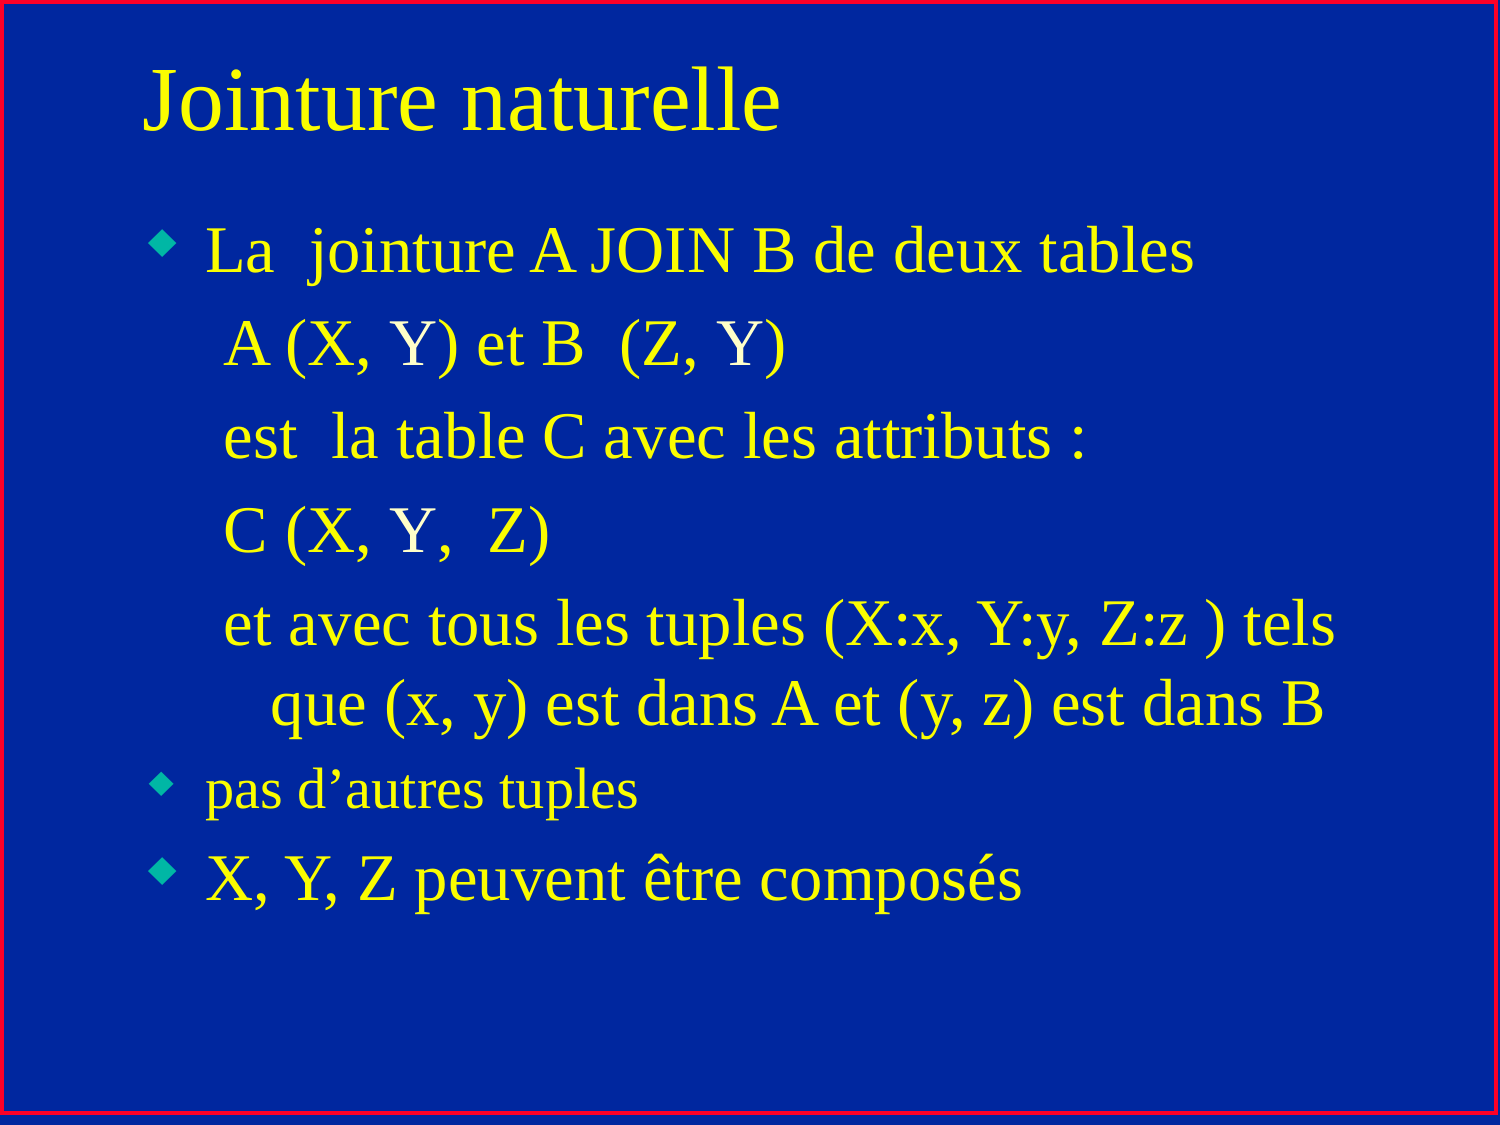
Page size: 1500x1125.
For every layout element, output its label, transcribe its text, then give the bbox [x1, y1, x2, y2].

list La jointure A JOIN B de deux tables A (X, Y) et B (Z, Y) est la table C avec les attributs : C (X, Y, Z) et avec tous les tuples (X:x, Y:y, Z:z ) tels que (x, y) est dans A et (y, z) est dans B pas d’autres tuples X, Y, Z peuvent être composés [133, 197, 1410, 899]
title Jointure naturelle [127, 0, 1404, 188]
